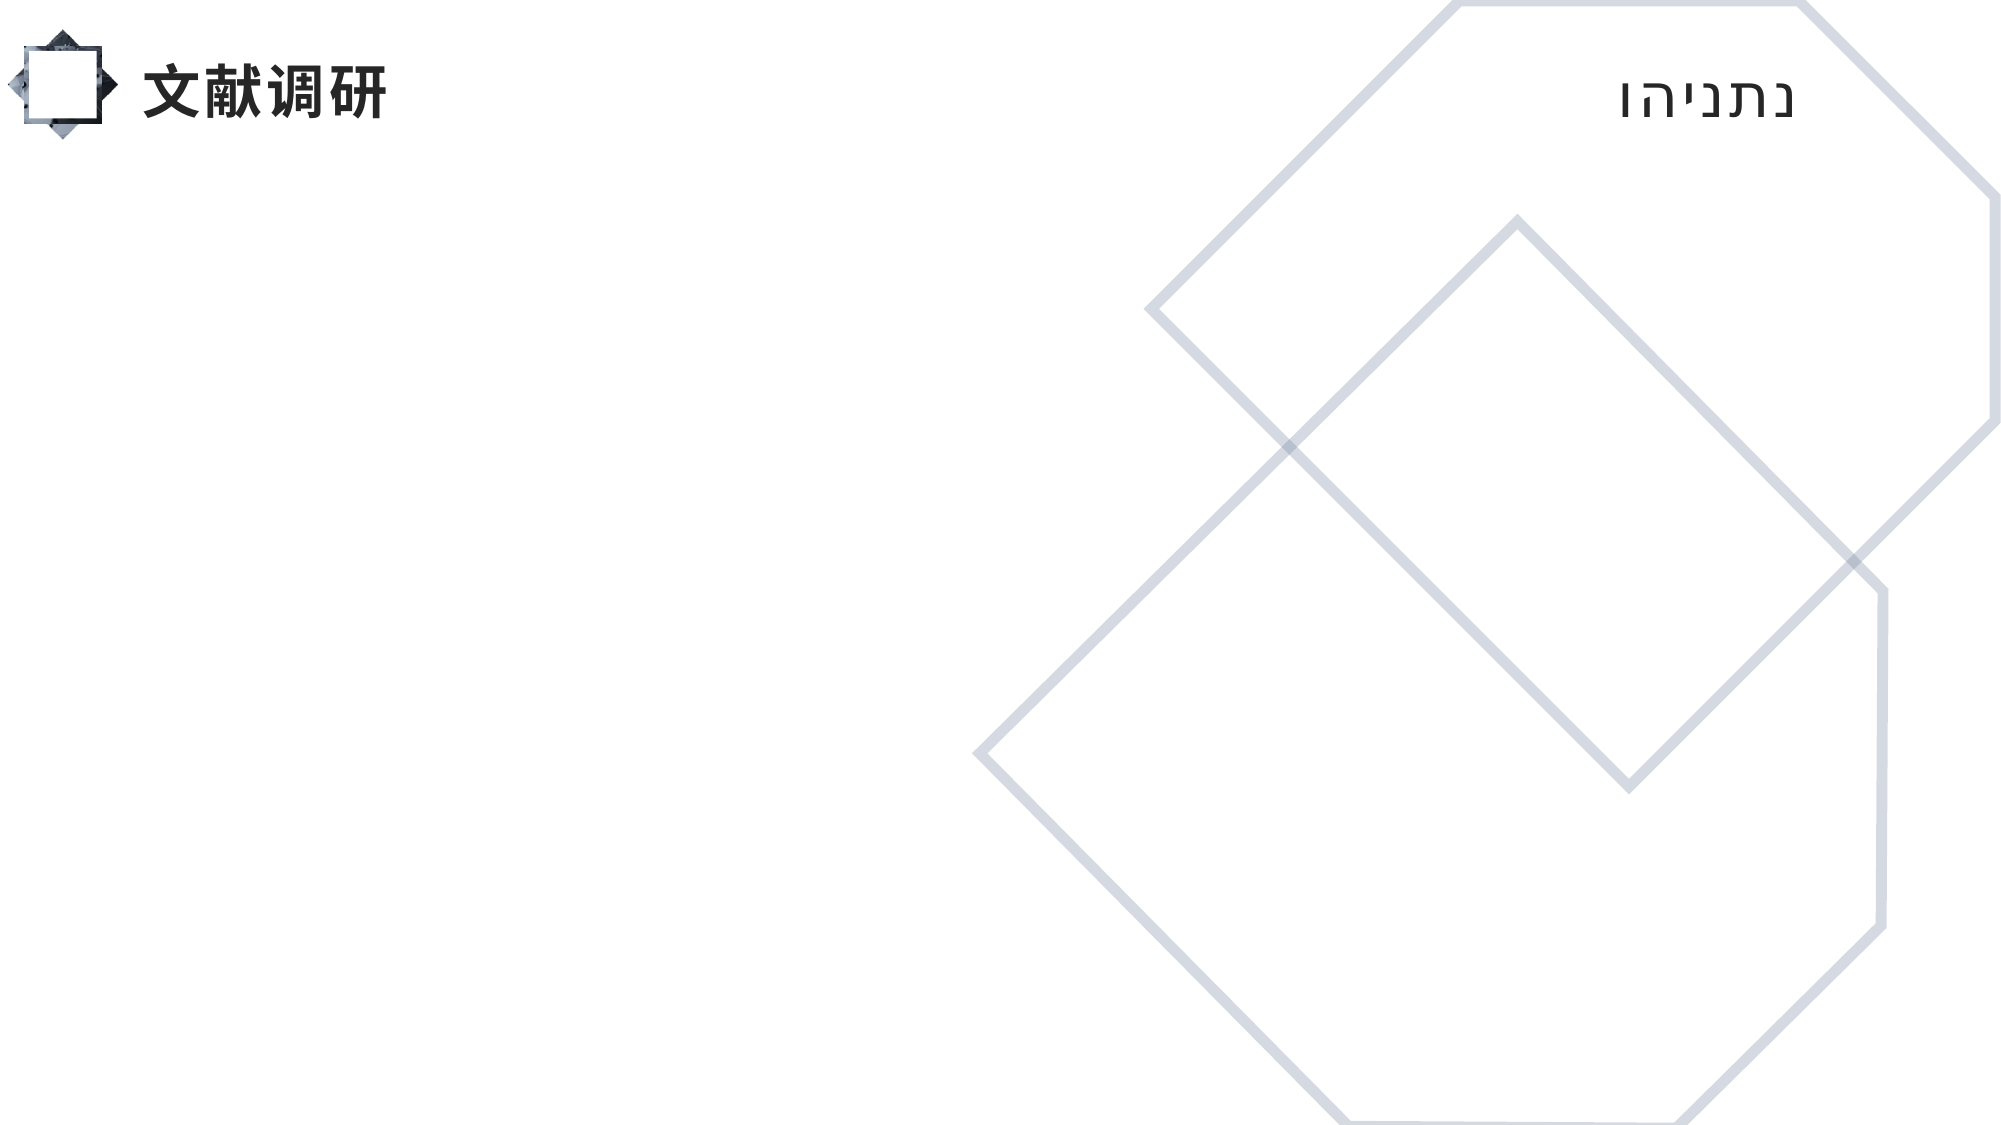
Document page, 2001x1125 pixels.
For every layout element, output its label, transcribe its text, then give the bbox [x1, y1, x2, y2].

slide_number [1412, 1041, 1856, 1094]
picture [7, 29, 118, 140]
title 文献调研 [127, 47, 638, 121]
text_box [107, 187, 1812, 324]
text_box נתניהו [1228, 47, 1951, 188]
